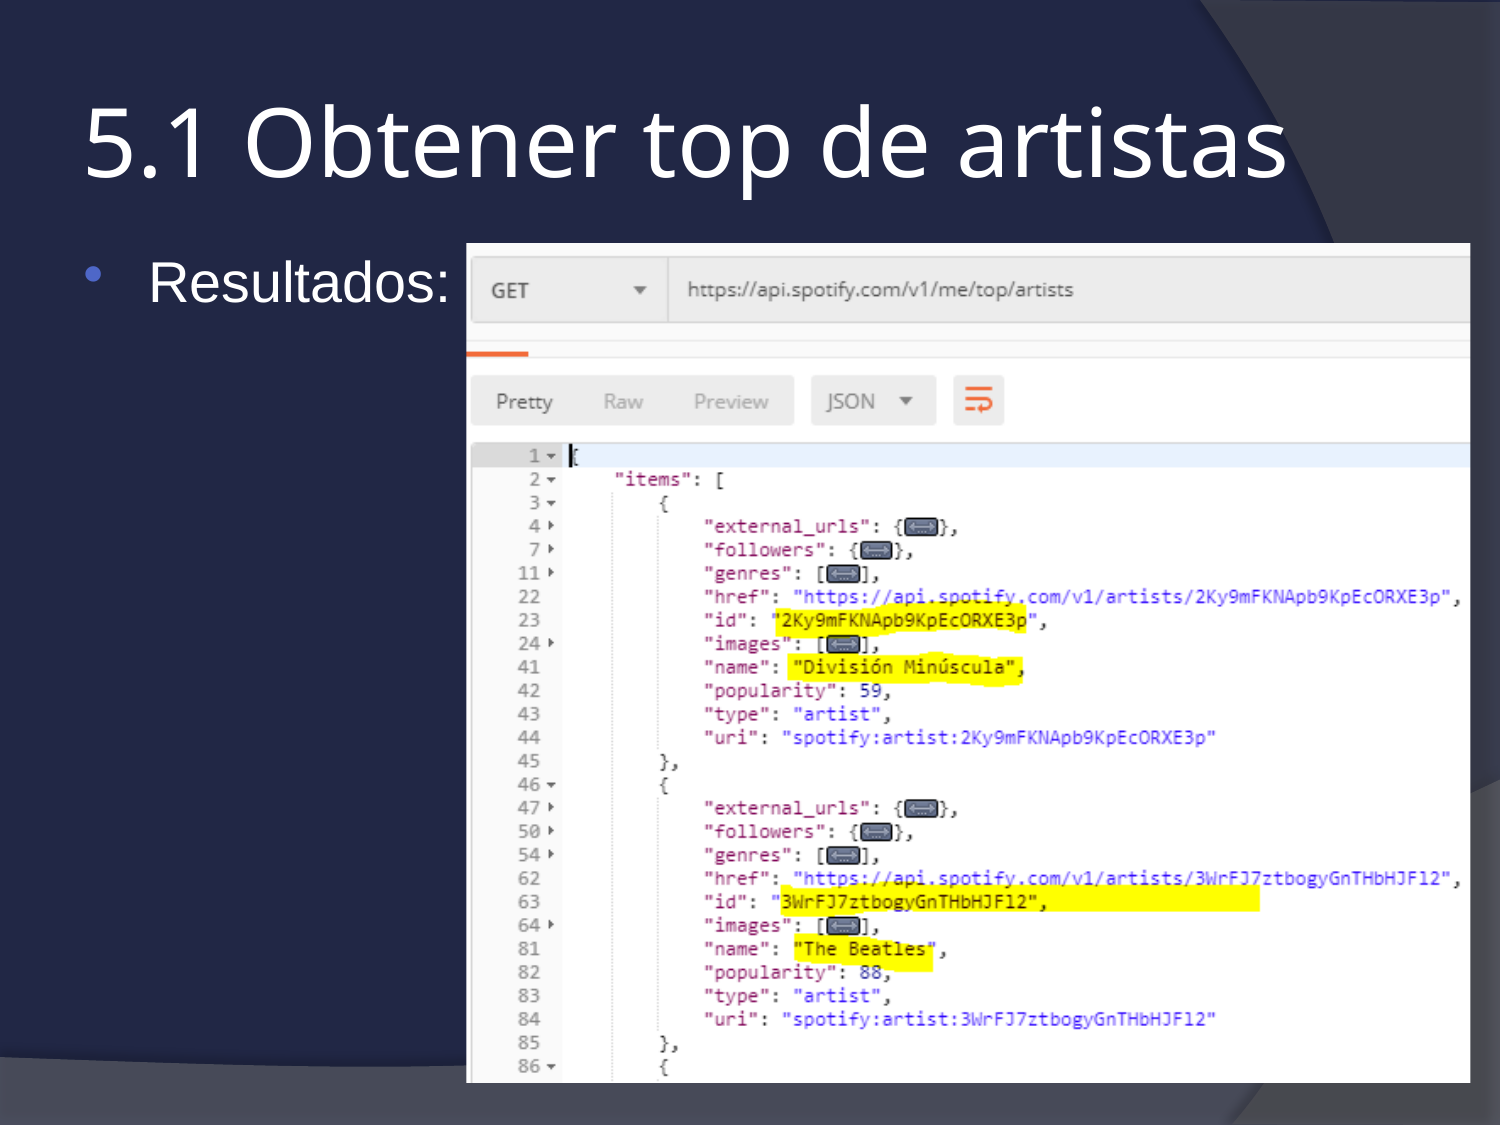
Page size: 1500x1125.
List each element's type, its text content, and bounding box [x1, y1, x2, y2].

list Resultados: [64, 238, 457, 339]
picture [466, 243, 1471, 1083]
title 5.1 Obtener top de artistas [75, 45, 1388, 233]
